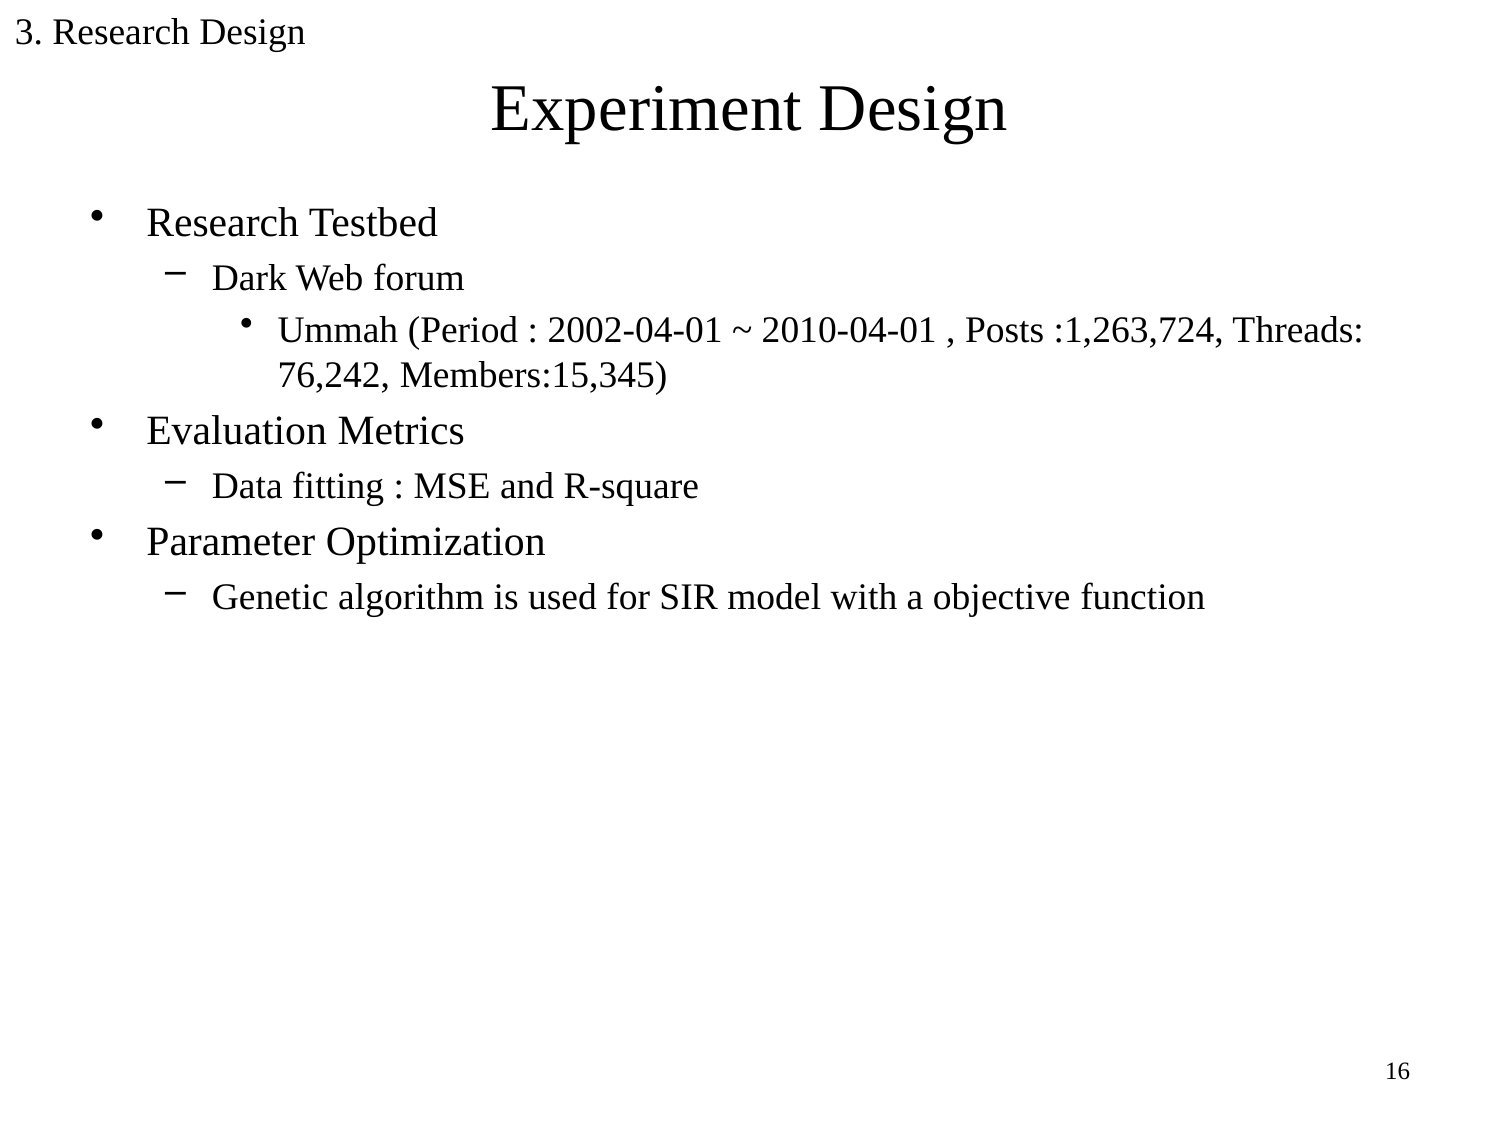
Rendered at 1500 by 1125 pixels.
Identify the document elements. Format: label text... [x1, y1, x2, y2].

list Research Testbed Dark Web forum Ummah (Period : 2002-04-01 ~ 2010-04-01 , Posts :1,263,724, Threads: 76,242, Members:15,345) Evaluation Metrics Data fitting : MSE and R-square Parameter Optimization Genetic algorithm is used for SIR model with a objective function [75, 187, 1425, 1100]
text_box 3. Research Design [0, 0, 388, 60]
slide_number 16 [1074, 1046, 1426, 1125]
title Experiment Design [75, 45, 1425, 163]
